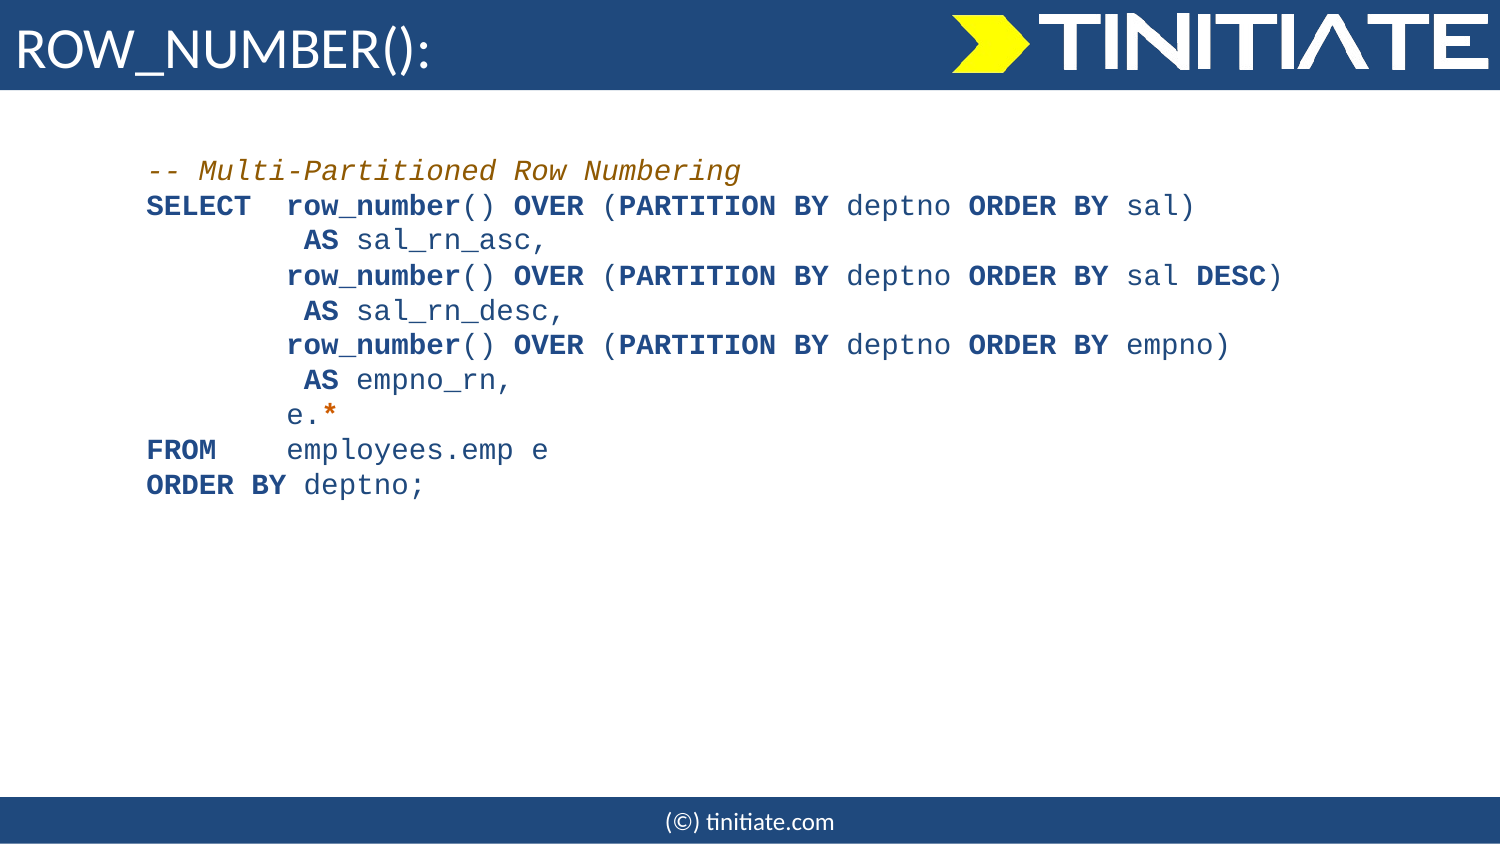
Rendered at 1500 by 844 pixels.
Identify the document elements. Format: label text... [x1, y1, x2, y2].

picture [945, 8, 1500, 82]
list -- Multi-Partitioned Row Numbering SELECT row_number() OVER (PARTITION BY deptno ORDER BY sal) AS sal_rn_asc, row_number() OVER (PARTITION BY deptno ORDER BY sal DESC) AS sal_rn_desc, row_number() OVER (PARTITION BY deptno ORDER BY empno) AS empno_rn, e.* FROM employees.emp e ORDER BY deptno; [75, 143, 1425, 701]
text_box (©) tinitiate.com [0, 797, 1500, 844]
text_box ROW_NUMBER(): [0, 0, 1500, 91]
